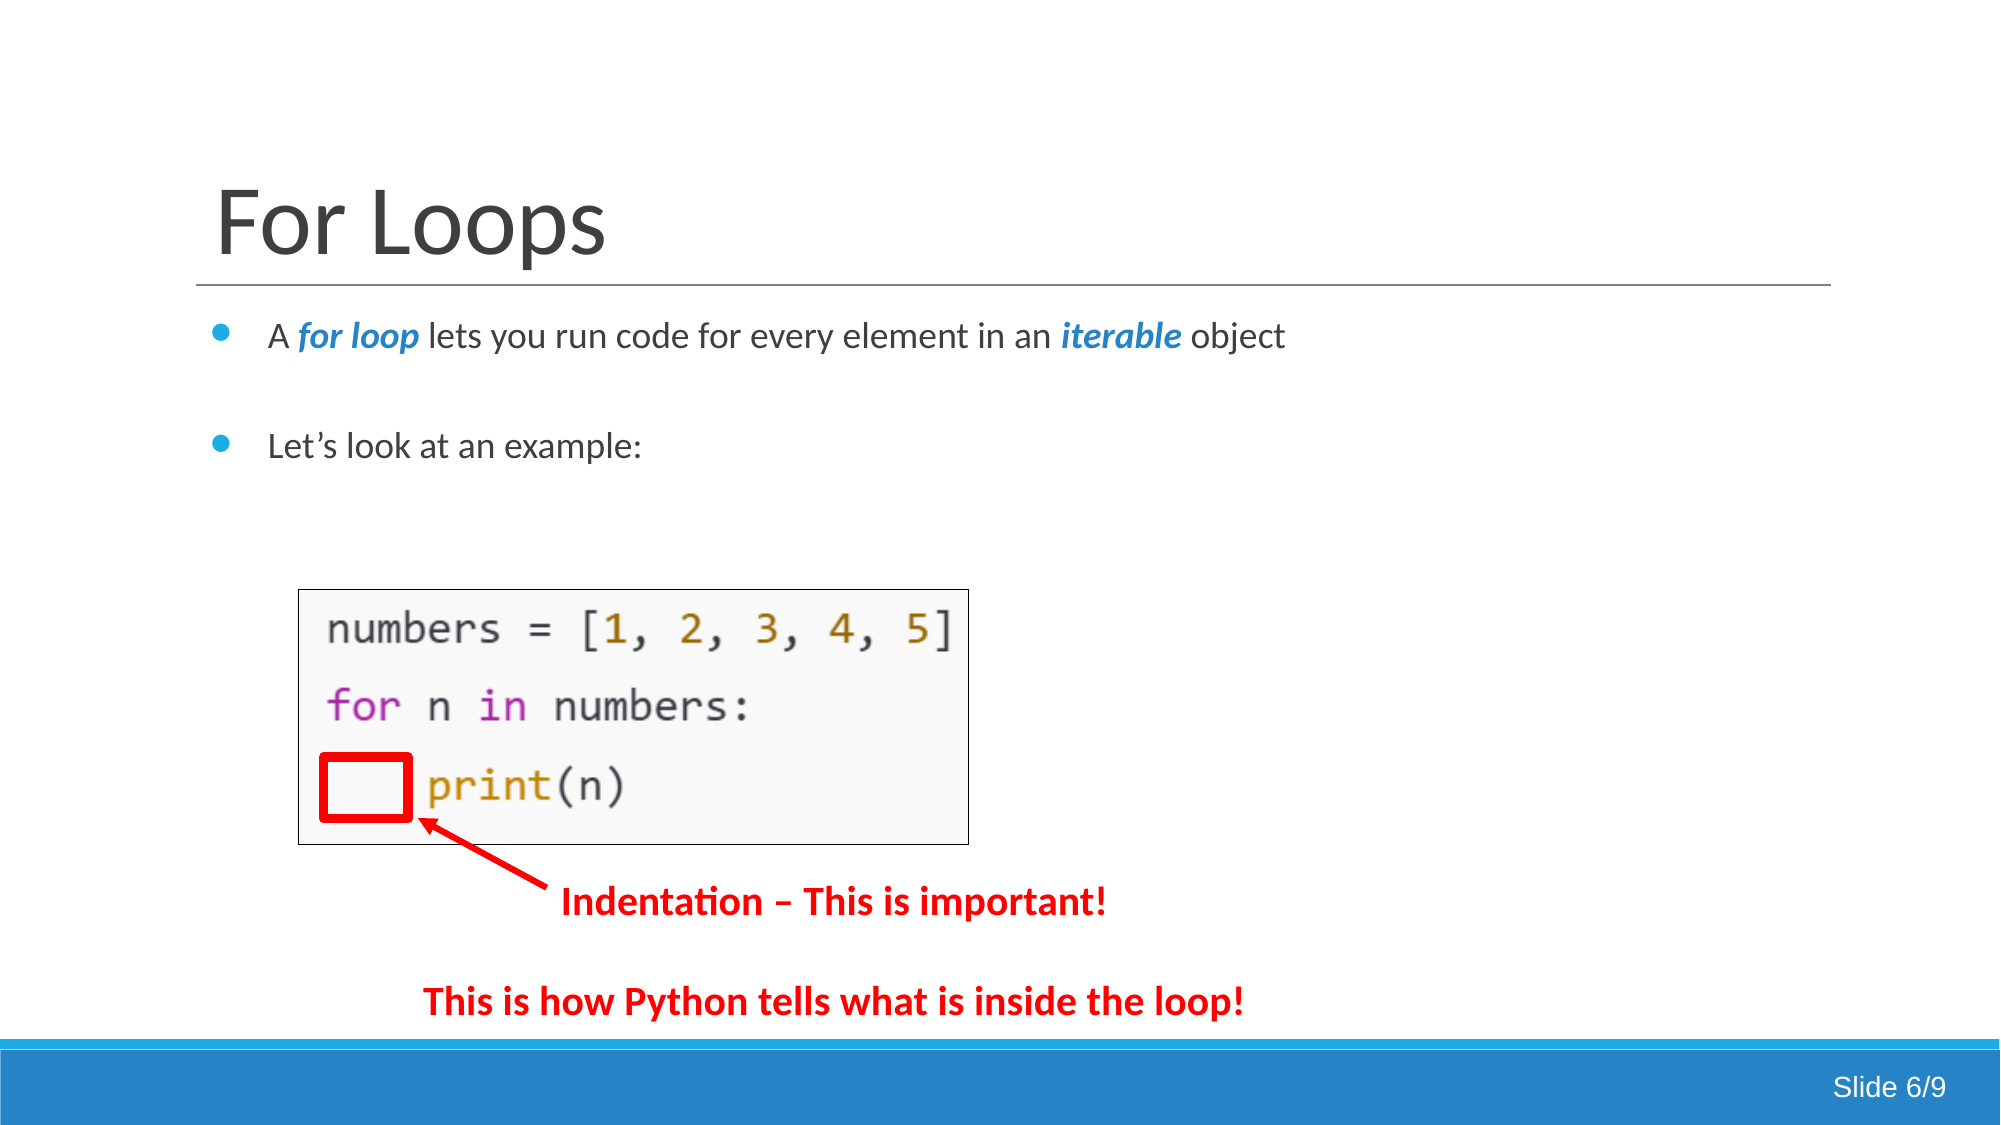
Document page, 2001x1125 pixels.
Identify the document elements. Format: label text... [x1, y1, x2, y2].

title For Loops [200, 44, 1850, 283]
text_box Slide 6/9 [1817, 1053, 2000, 1125]
picture [298, 588, 970, 845]
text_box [417, 817, 547, 888]
text_box Indentation – This is important! This is how Python tells what is inside the loop! [392, 858, 1277, 1039]
text_box A for loop lets you run code for every element in an iterable object Let’s look at an example: [192, 308, 1317, 870]
